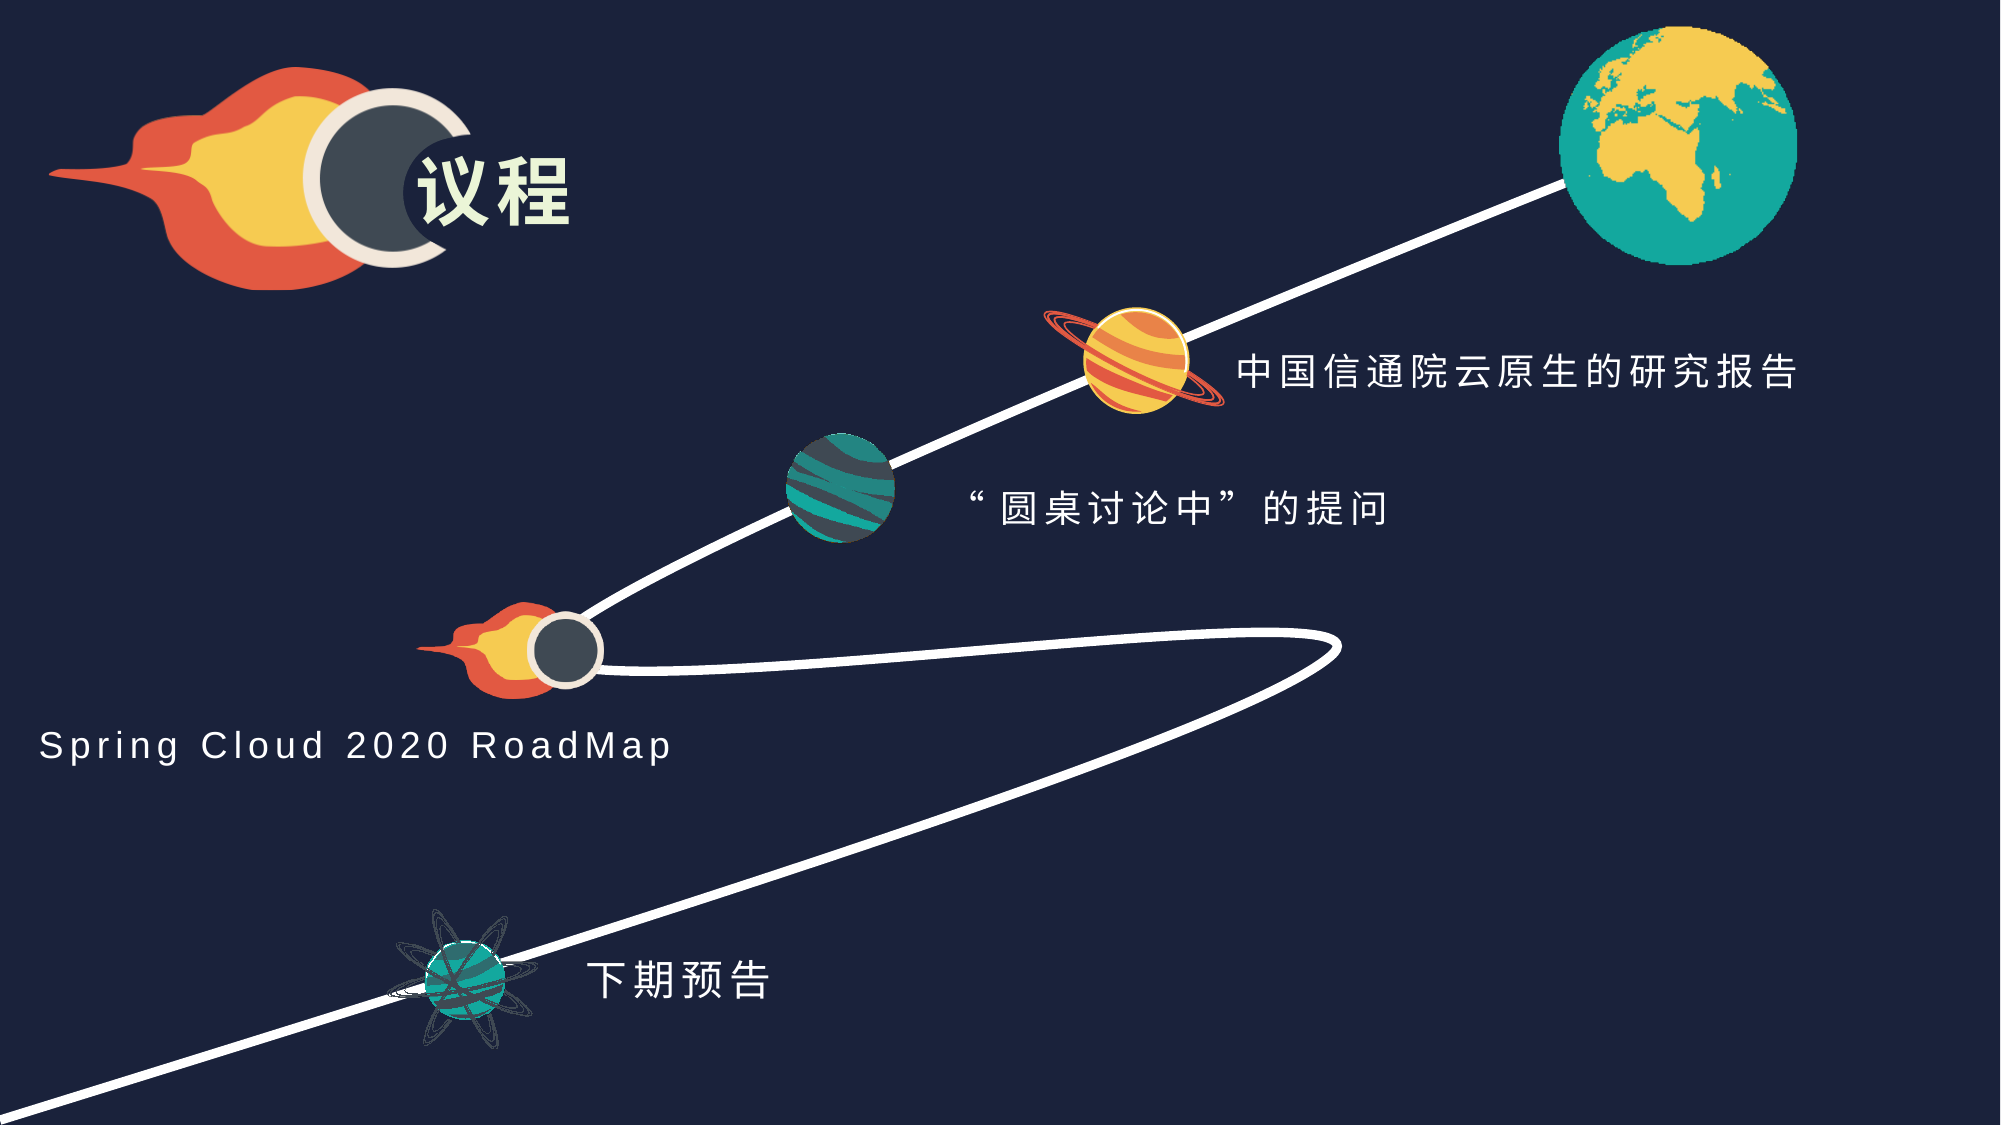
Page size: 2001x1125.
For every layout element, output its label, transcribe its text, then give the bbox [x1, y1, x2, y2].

text_box 议程 [471, 136, 1013, 243]
text_box 下期预告 [571, 946, 1225, 1012]
text_box [0, 780, 1055, 1122]
text_box [1225, 184, 1559, 340]
text_box 中国信通院云原生的研究报告 [1225, 340, 2000, 407]
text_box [1043, 299, 1225, 422]
text_box “圆桌讨论中”的提问 [933, 478, 2000, 575]
picture [0, 0, 2001, 1125]
text_box Spring Cloud 2020 RoadMap [23, 714, 1091, 780]
text_box [604, 397, 1339, 767]
